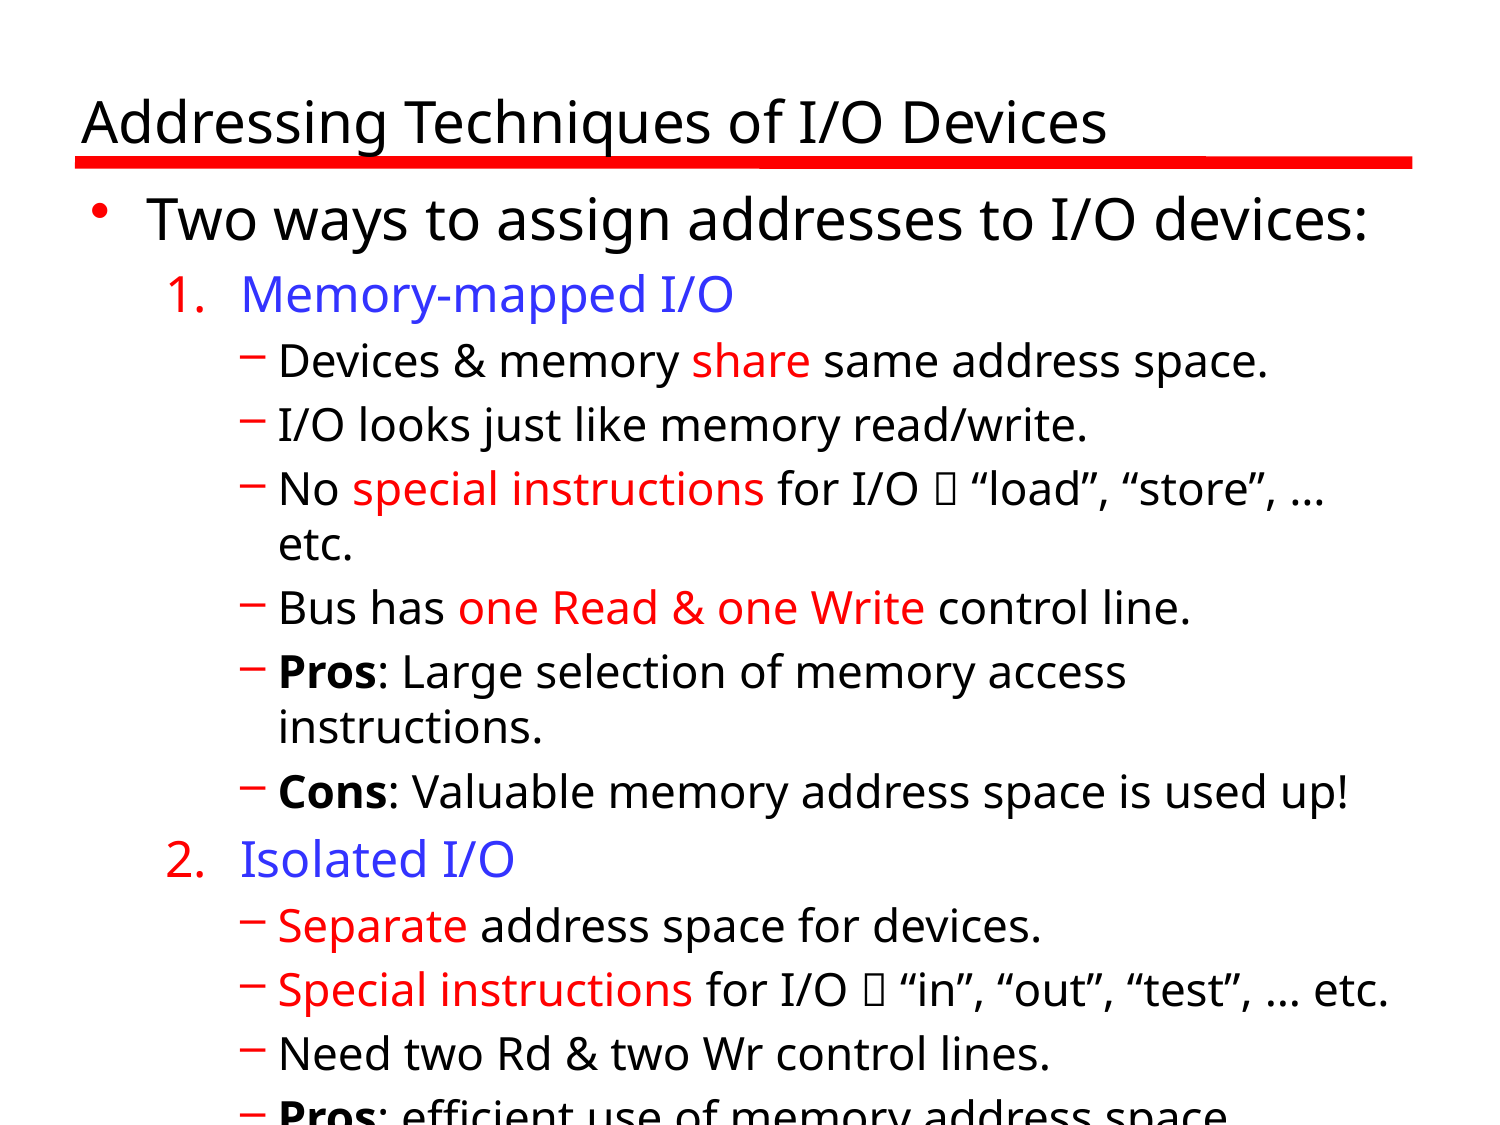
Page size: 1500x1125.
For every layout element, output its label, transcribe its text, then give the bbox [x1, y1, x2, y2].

list Two ways to assign addresses to I/O devices: Memory-mapped I/O Devices & memory share same address space. I/O looks just like memory read/write. No special instructions for I/O  “load”, “store”, … etc. Bus has one Read & one Write control line. Pros: Large selection of memory access instructions. Cons: Valuable memory address space is used up! Isolated I/O Separate address space for devices. Special instructions for I/O  “in”, “out”, “test”, … etc. Need two Rd & two Wr control lines. Pros: efficient use of memory address space. Cons: Not so many I/O instructions. [75, 174, 1417, 1100]
title Addressing Techniques of I/O Devices [66, 24, 1413, 163]
